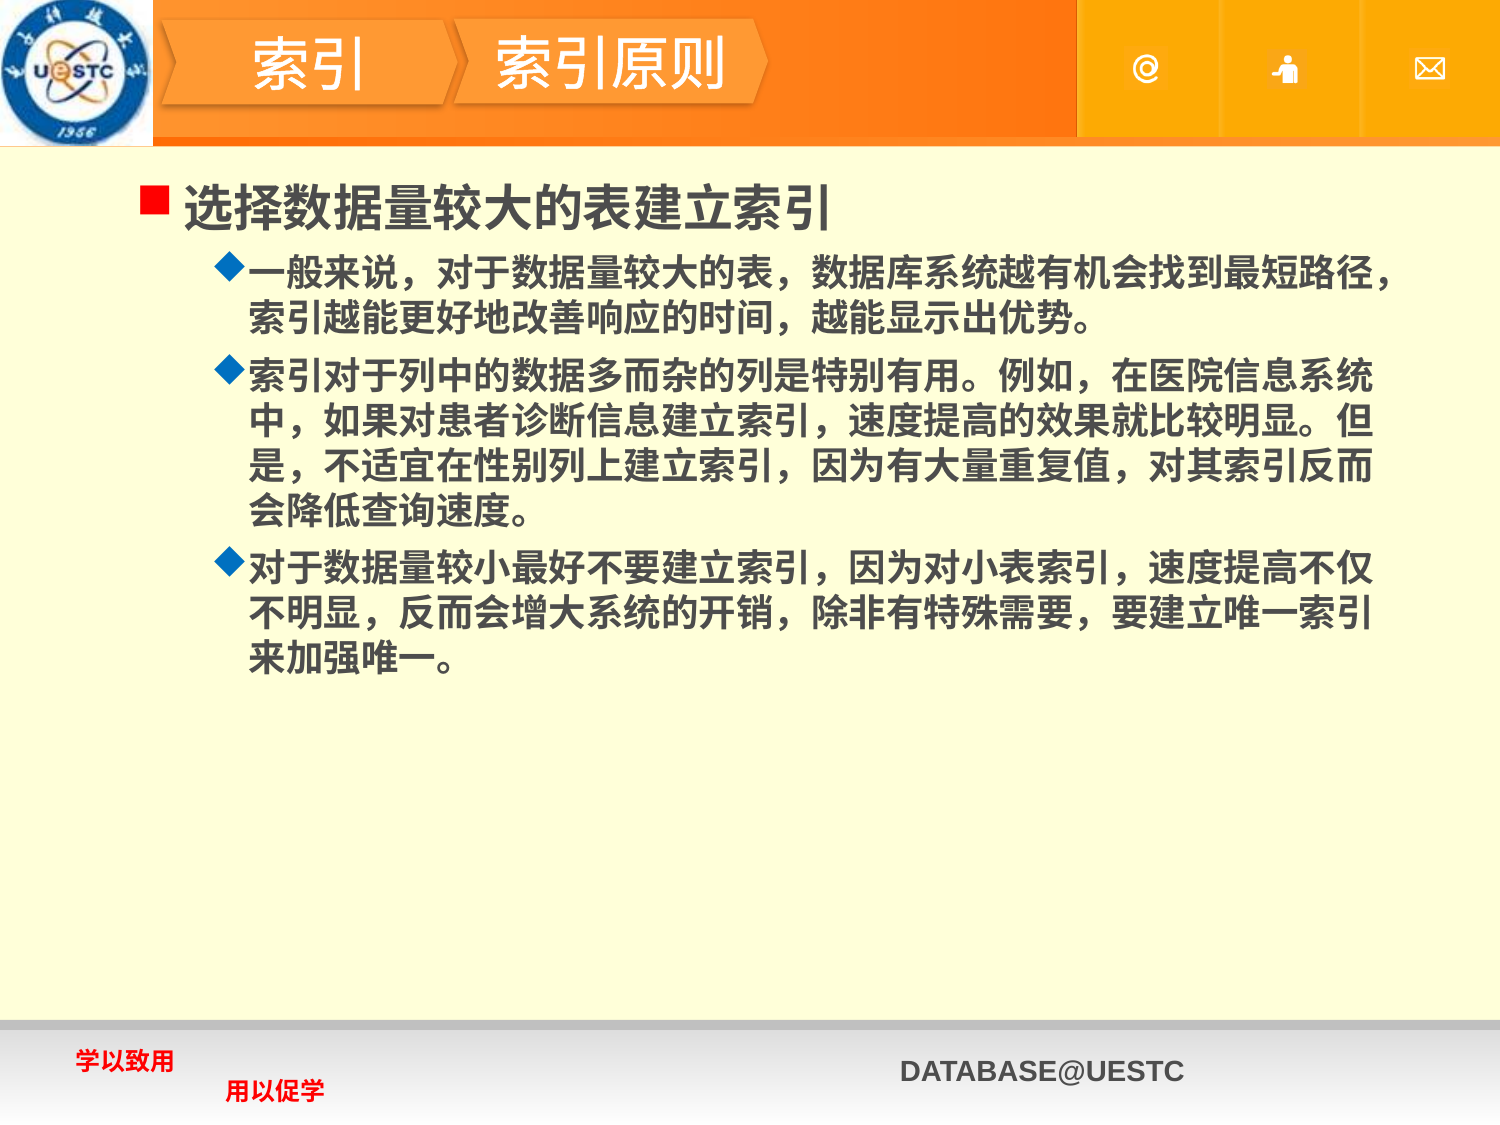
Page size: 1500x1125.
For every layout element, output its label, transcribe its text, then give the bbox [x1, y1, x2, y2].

picture [0, 0, 153, 146]
picture [1425, 48, 1450, 89]
text_box 索引原则 [453, 18, 769, 104]
list 选择数据量较大的表建立索引 一般来说，对于数据量较大的表，数据库系统越有机会找到最短路径，索引越能更好地改善响应的时间，越能显示出优势。 索引对于列中的数据多而杂的列是特别有用。例如，在医院信息系统中，如果对患者诊断信息建立索引，速度提高的效果就比较明显。但是，不适宜在性别列上建立索引，因为有大量重复值，对其索引反而会降低查询速度。 对于数据量较小最好不要建立索引，因为对小表索引，速度提高不仅不明显，反而会增大系统的开销，除非有特殊需要，要建立唯一索引来加强唯一。 [46, 169, 1402, 1053]
title [155, 0, 1425, 140]
text_box 索引 [161, 19, 458, 105]
